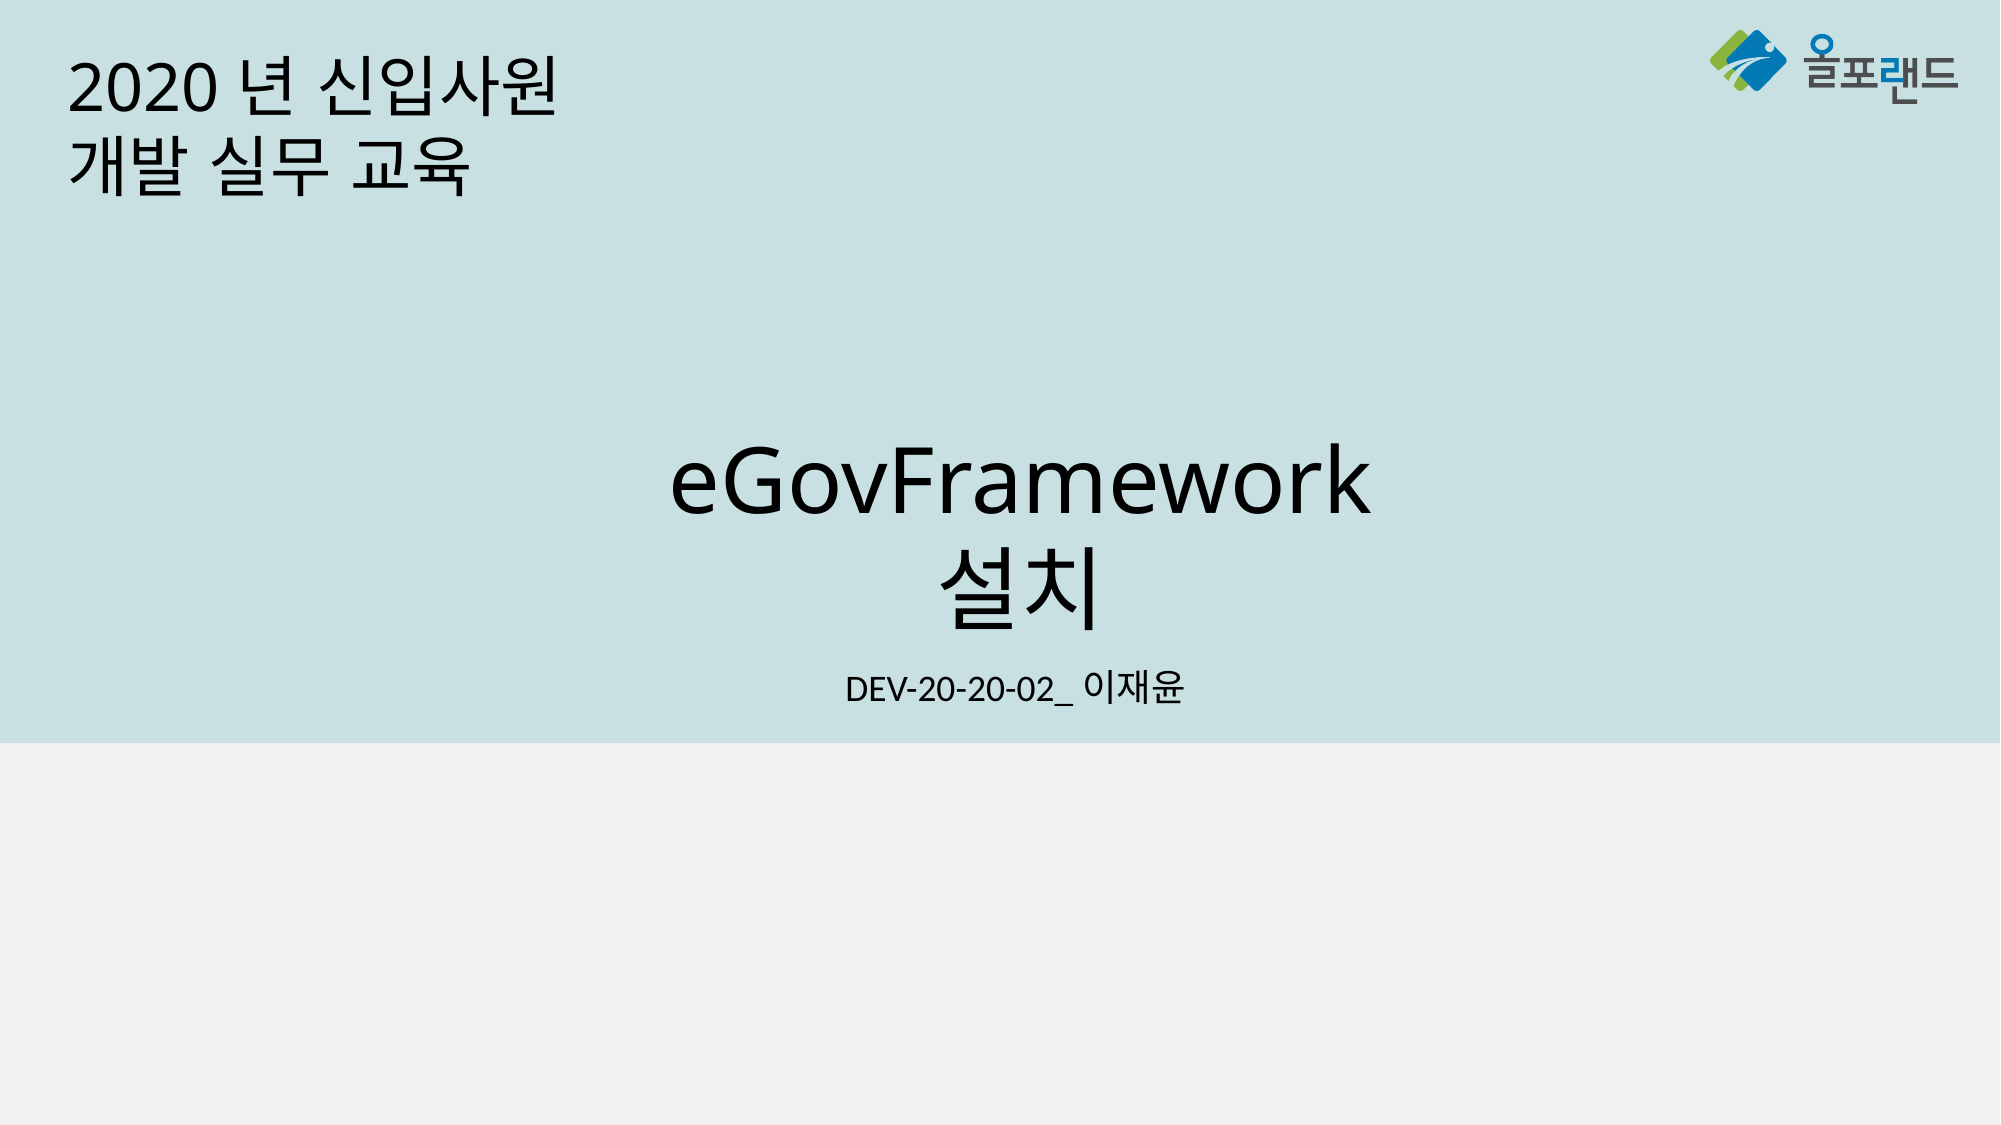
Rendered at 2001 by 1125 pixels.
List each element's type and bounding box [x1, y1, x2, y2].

picture [1710, 30, 1958, 104]
